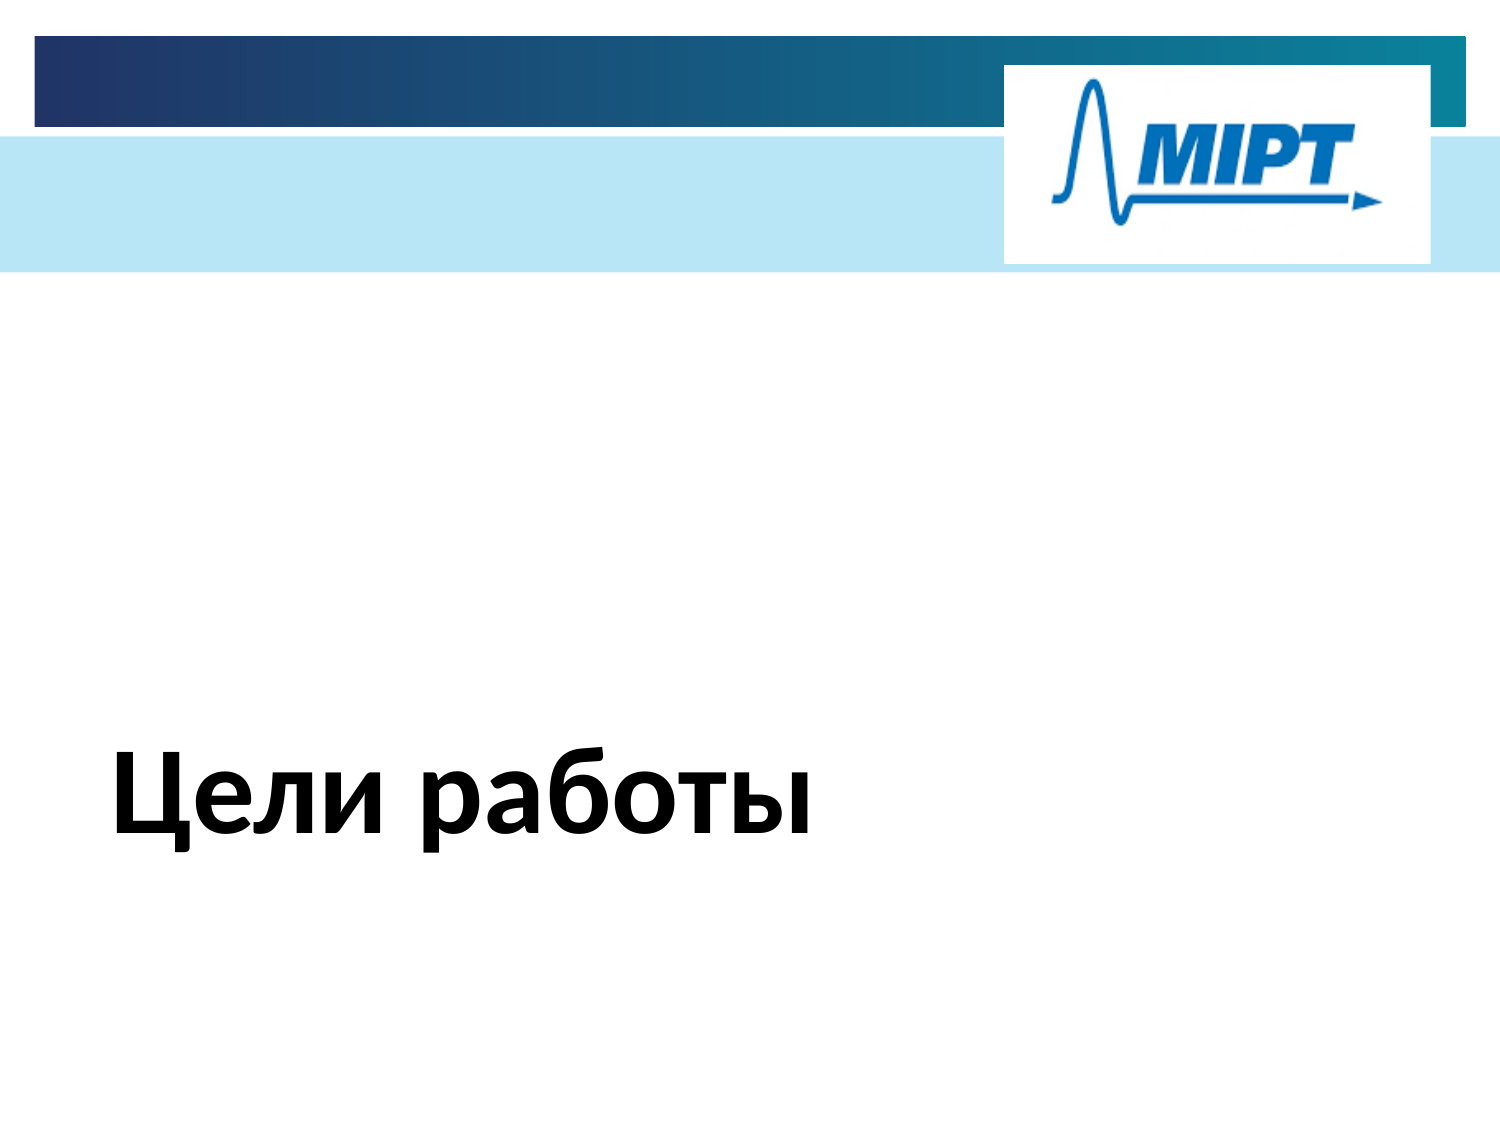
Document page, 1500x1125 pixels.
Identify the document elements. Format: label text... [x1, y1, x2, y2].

picture [1003, 65, 1431, 264]
text_box [34, 36, 1466, 127]
text_box [0, 136, 1500, 273]
title Цели работы [102, 399, 1398, 869]
